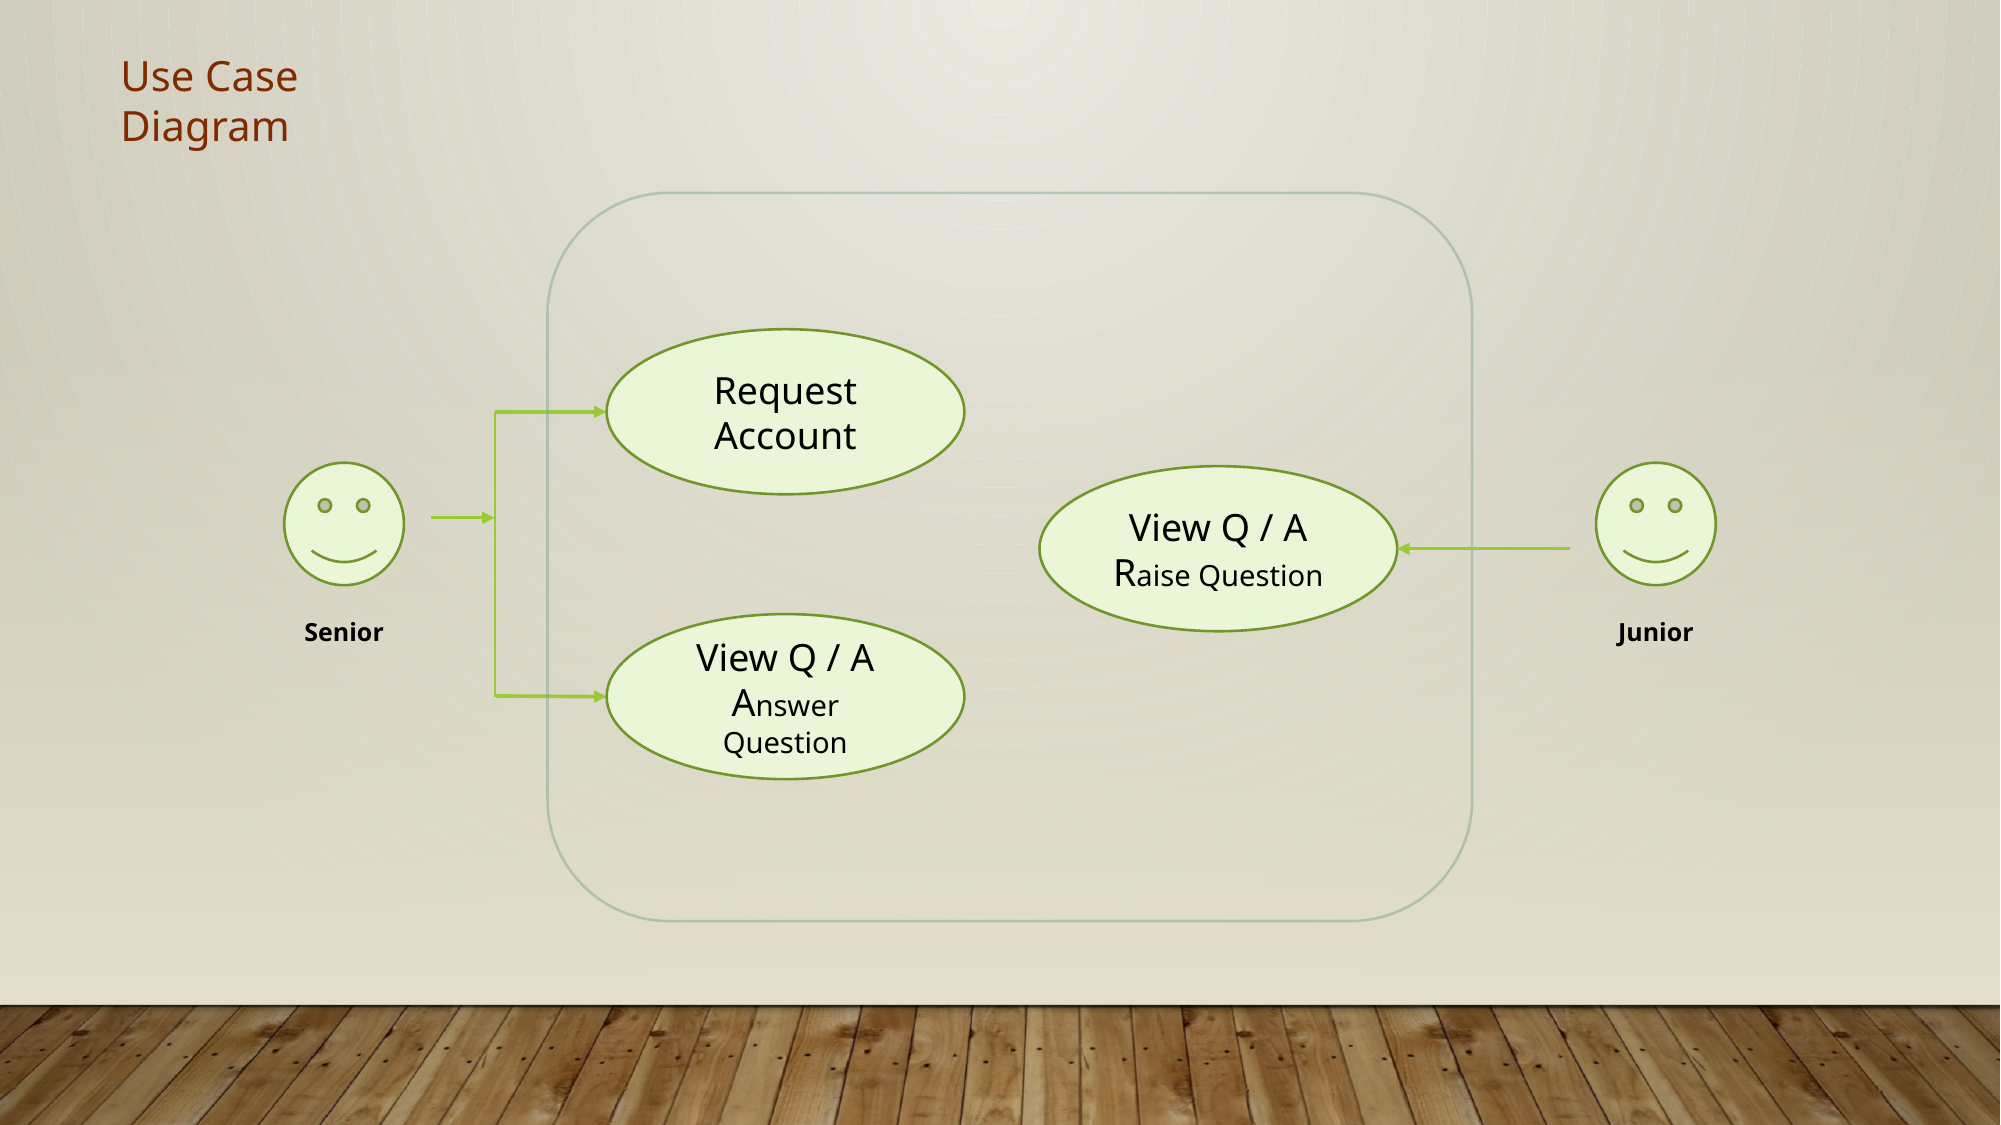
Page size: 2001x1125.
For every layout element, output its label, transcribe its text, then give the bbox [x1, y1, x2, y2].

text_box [242, 192, 1758, 922]
picture [0, 1005, 2000, 1125]
text_box Use Case Diagram [105, 42, 488, 157]
